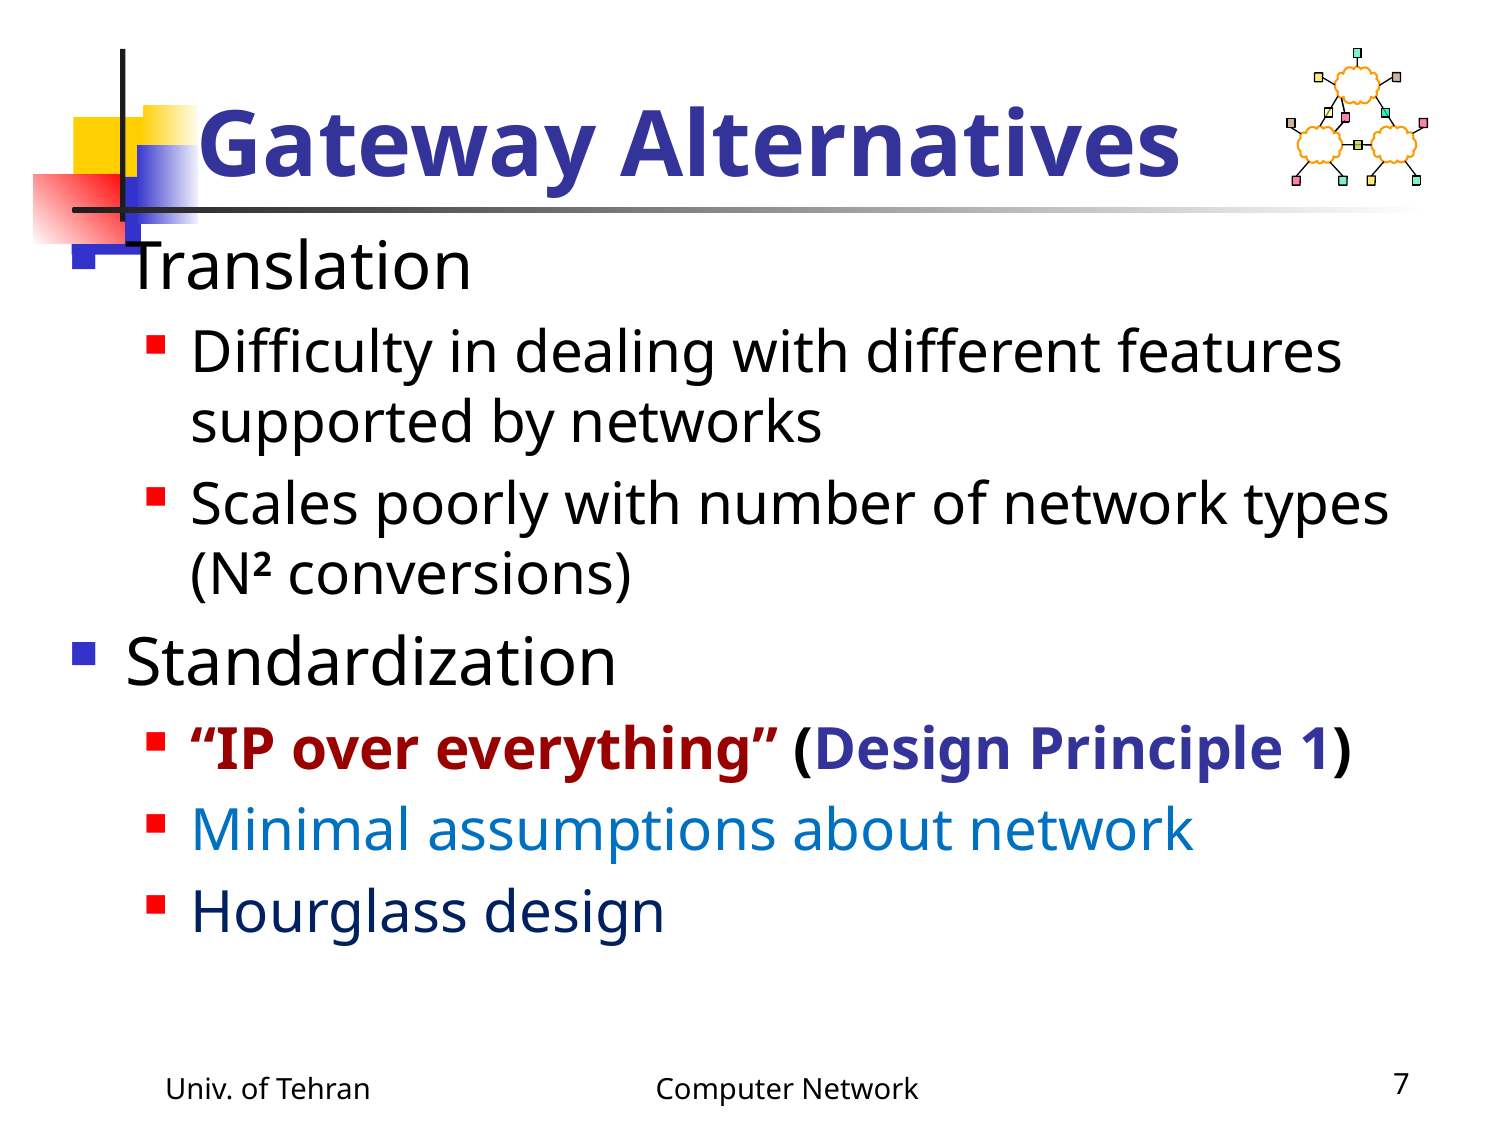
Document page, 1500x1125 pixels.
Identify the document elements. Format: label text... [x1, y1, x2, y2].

slide_number Univ. of Tehran [149, 1037, 463, 1113]
list Translation Difficulty in dealing with different features supported by networks Scales poorly with number of network types (N2 conversions) Standardization “IP over everything” (Design Principle 1) Minimal assumptions about network Hourglass design [53, 214, 1469, 994]
slide_number 7 [1112, 1037, 1426, 1113]
title Gateway Alternatives [181, 33, 1453, 203]
footer Computer Network [549, 1037, 1026, 1113]
